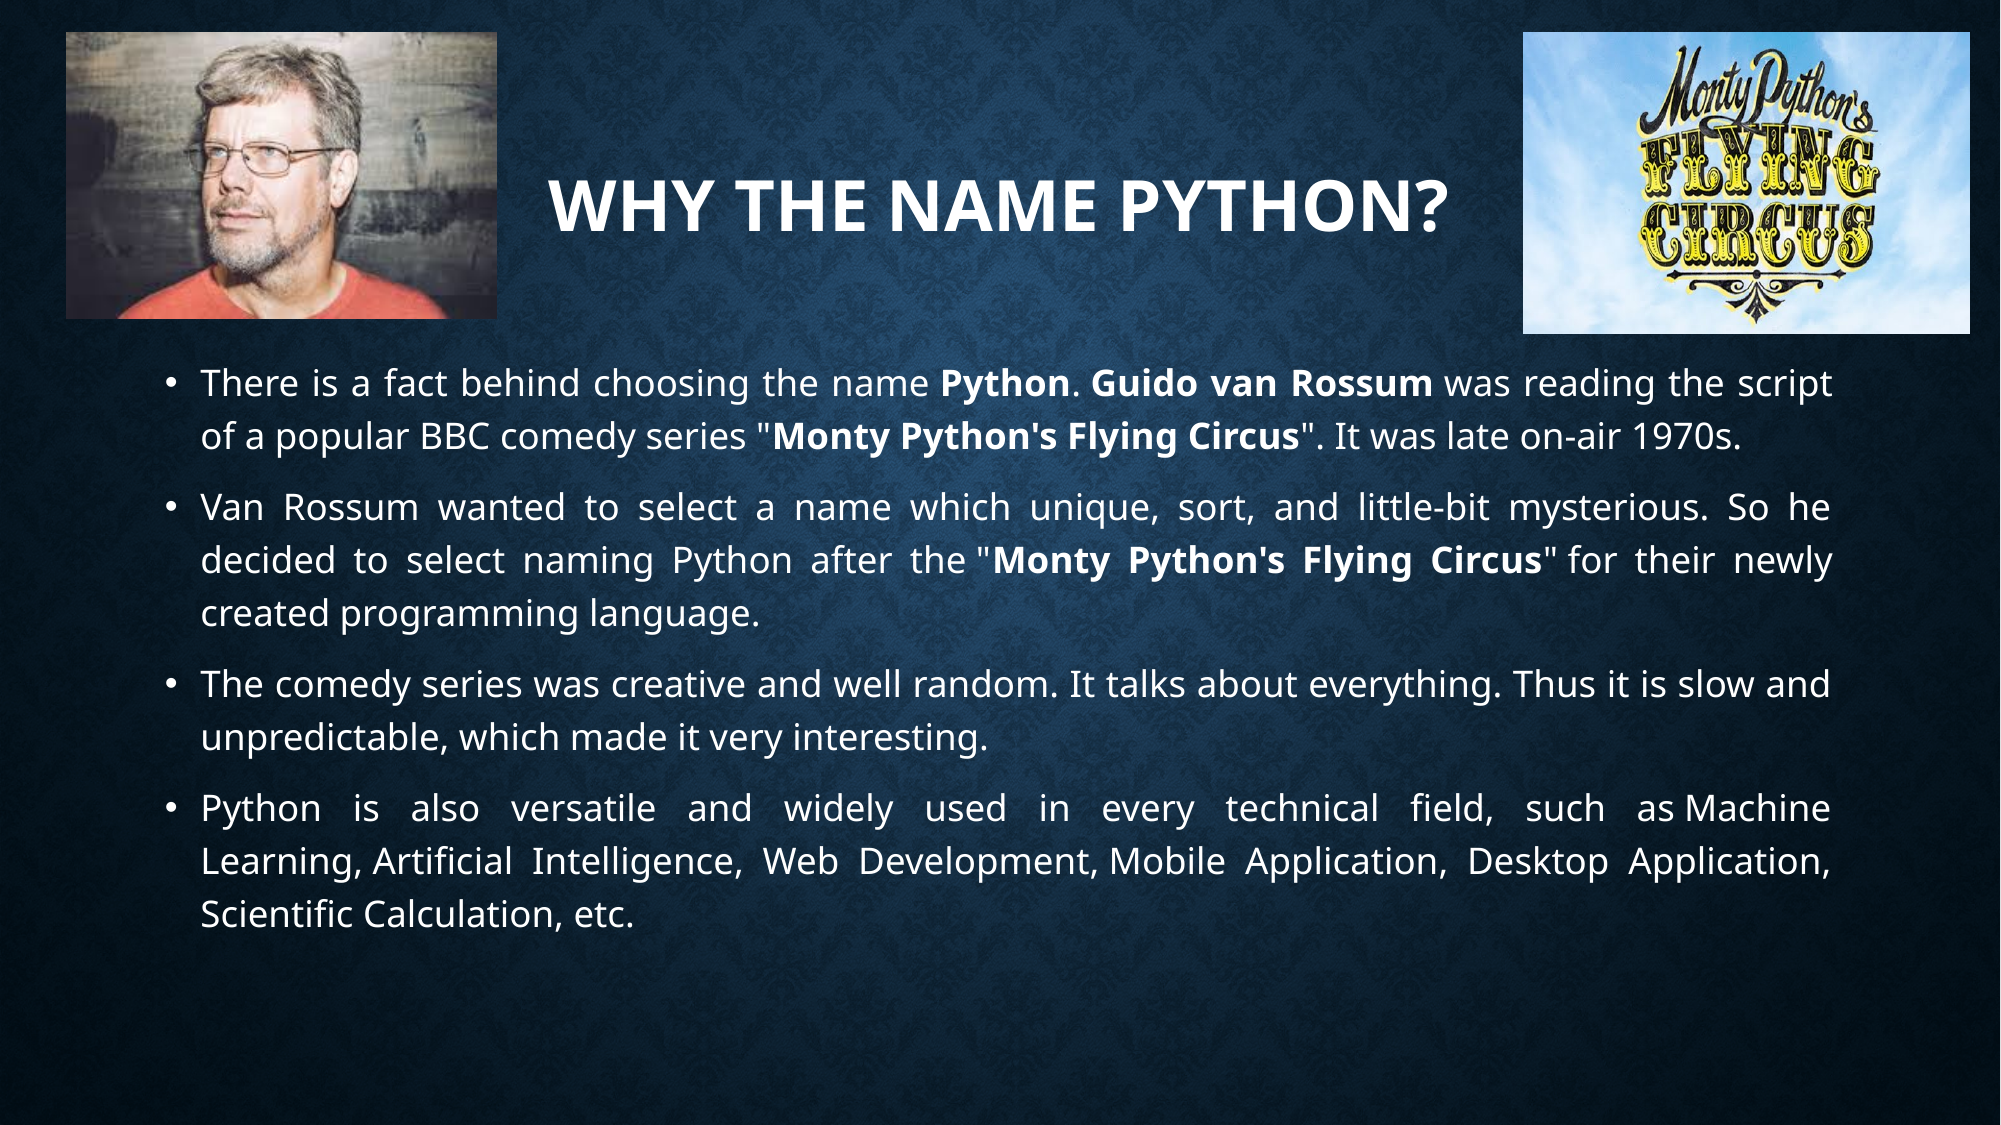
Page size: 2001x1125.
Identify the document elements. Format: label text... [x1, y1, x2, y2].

title Why the Name Python? [503, 99, 1515, 318]
picture [66, 31, 497, 319]
list There is a fact behind choosing the name Python. Guido van Rossum was reading the script of a popular BBC comedy series "Monty Python's Flying Circus". It was late on-air 1970s. Van Rossum wanted to select a name which unique, sort, and little-bit mysterious. So he decided to select naming Python after the "Monty Python's Flying Circus" for their newly created programming language. The comedy series was creative and well random. It talks about everything. Thus it is slow and unpredictable, which made it very interesting. Python is also versatile and widely used in every technical field, such as Machine Learning, Artificial Intelligence, Web Development, Mobile Application, Desktop Application, Scientific Calculation, etc. [149, 343, 1849, 950]
picture [1522, 31, 1970, 335]
